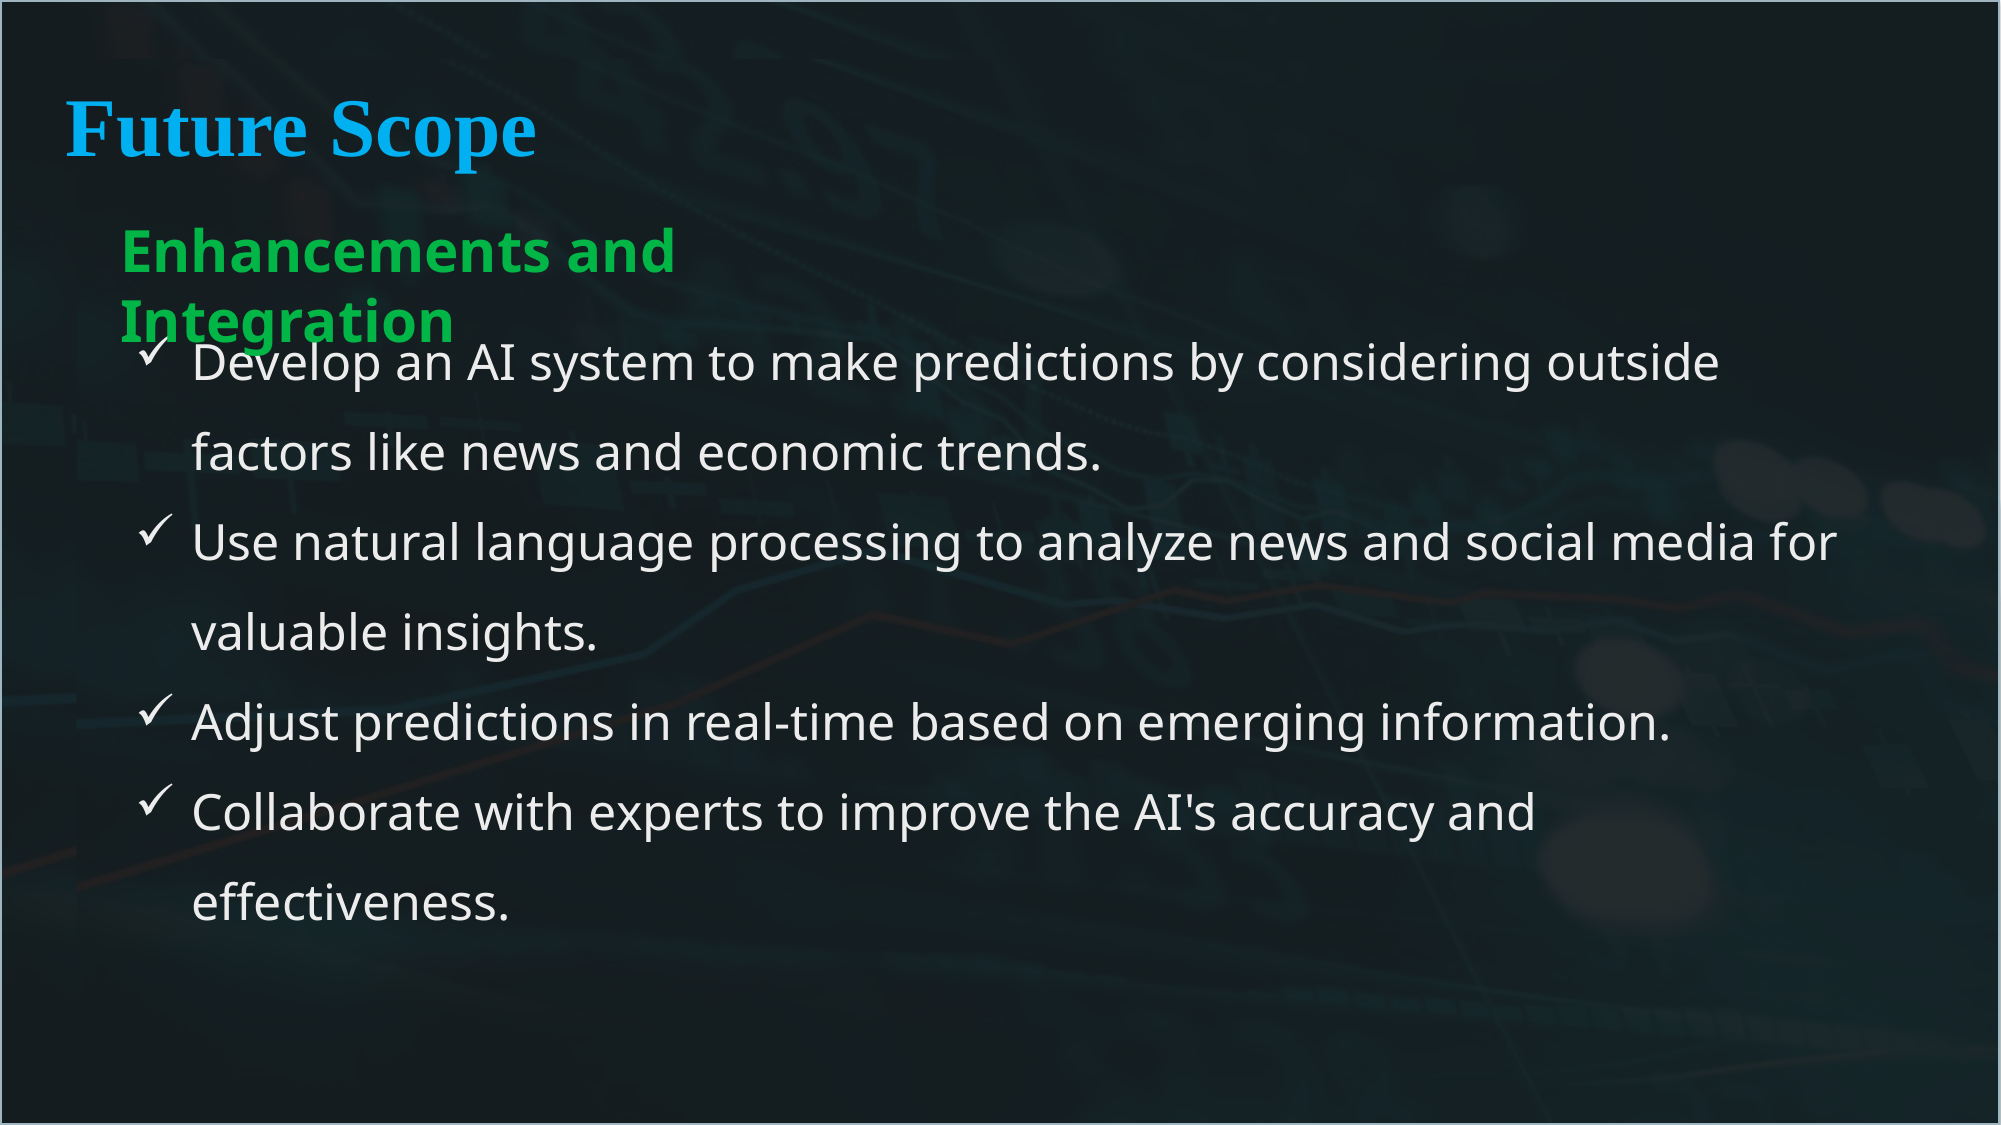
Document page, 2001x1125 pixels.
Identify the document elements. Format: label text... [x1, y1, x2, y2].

text_box Enhancements and Integration [105, 206, 905, 362]
text_box [0, 0, 2000, 1125]
text_box Develop an AI system to make predictions by considering outside factors like news and economic trends. Use natural language processing to analyze news and social media for valuable insights. Adjust predictions in real-time based on emerging information. Collaborate with experts to improve the AI's accuracy and effectiveness. [119, 293, 1880, 939]
text_box [112, 253, 1888, 1116]
text_box Future Scope [50, 65, 564, 181]
